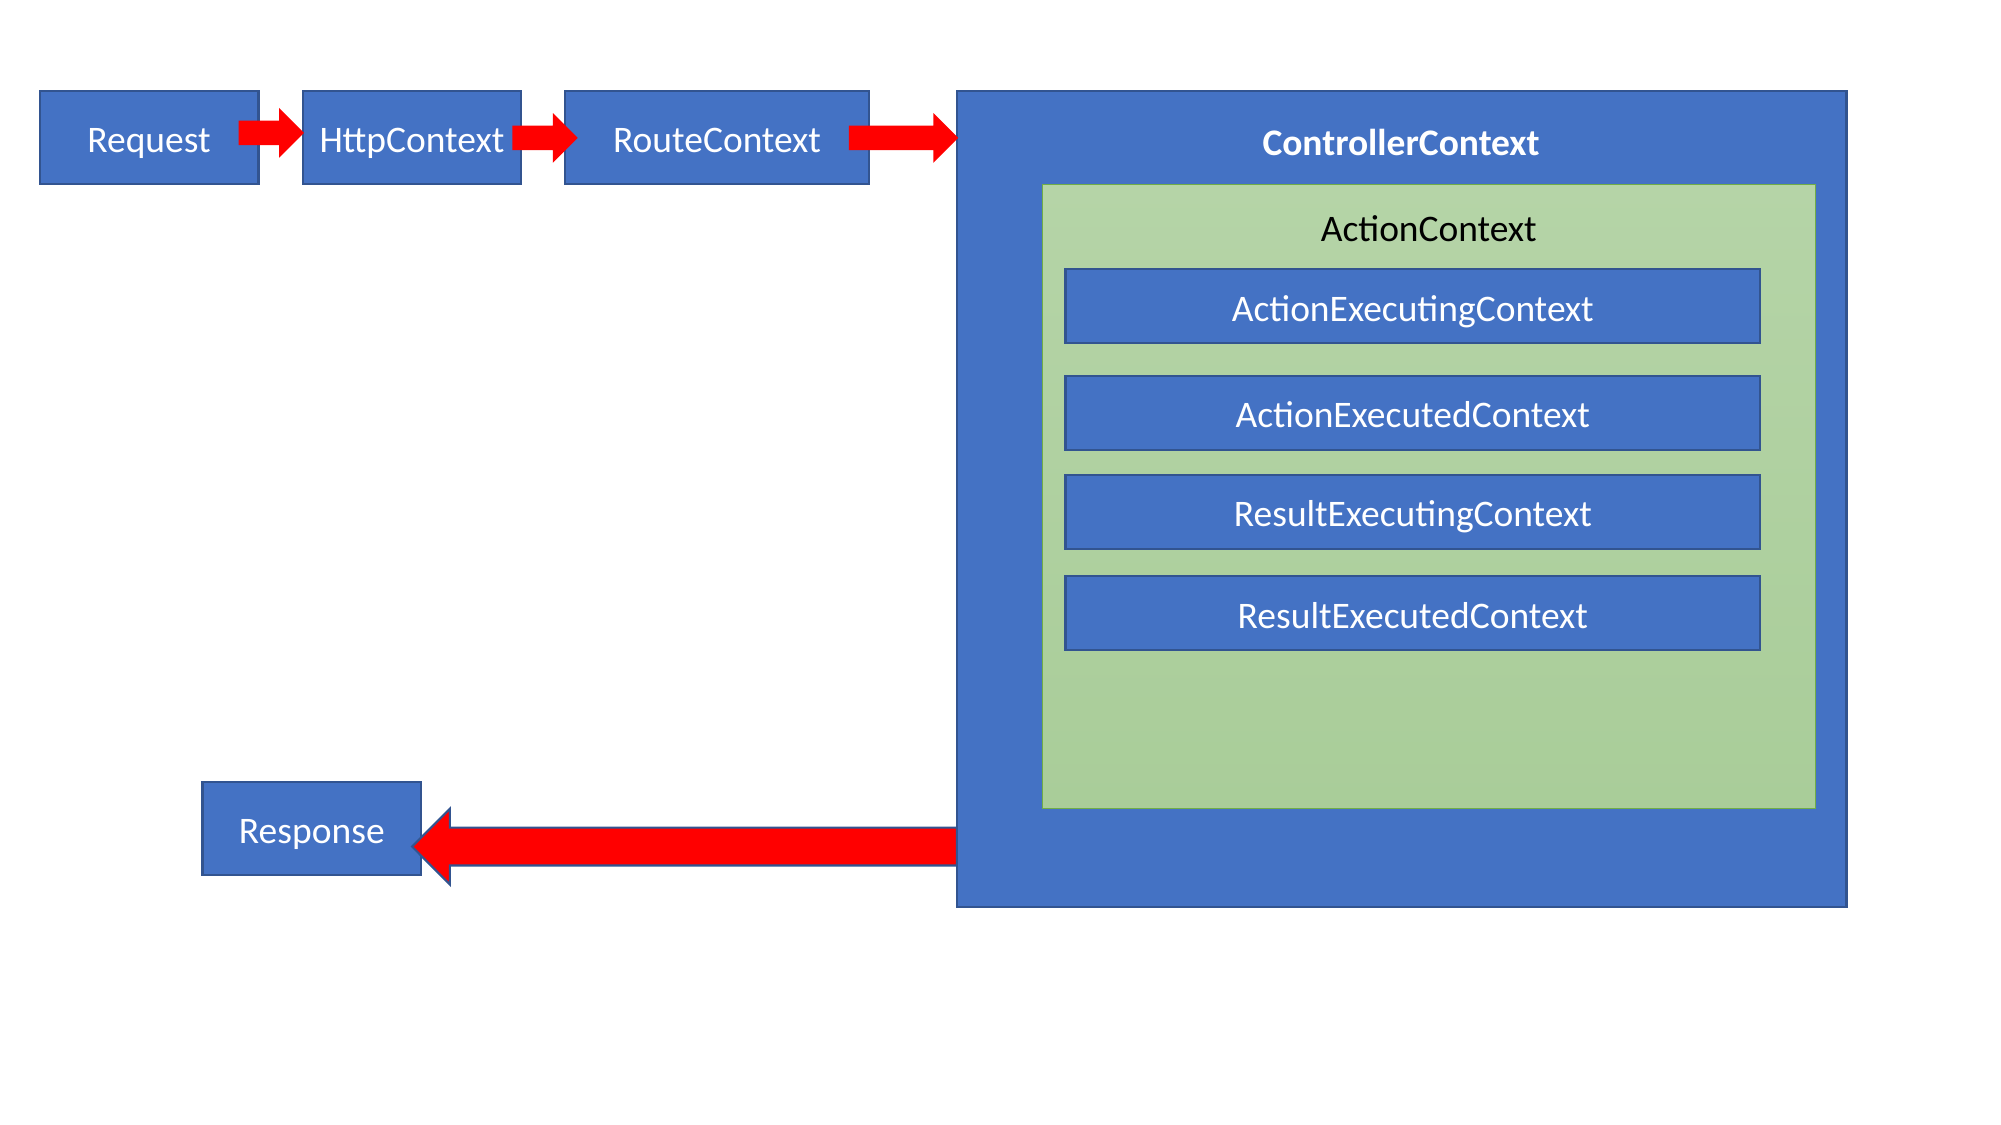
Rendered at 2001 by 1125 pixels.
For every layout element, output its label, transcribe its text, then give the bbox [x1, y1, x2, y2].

text_box [238, 107, 305, 158]
text_box RouteContext [564, 90, 870, 185]
text_box HttpContext [302, 90, 522, 185]
text_box ActionContext [1042, 184, 1816, 809]
text_box ResultExecutingContext [1064, 474, 1761, 550]
text_box ResultExecutedContext [1064, 575, 1761, 651]
text_box ControllerContext [1042, 110, 1761, 171]
text_box ActionExecutedContext [1064, 375, 1761, 451]
text_box ControllerContext [956, 90, 1848, 908]
text_box ActionExecutingContext [1064, 268, 1761, 344]
text_box [512, 113, 578, 163]
text_box [410, 806, 958, 888]
text_box [848, 113, 959, 163]
text_box Response [201, 781, 422, 876]
text_box Request [39, 90, 260, 185]
